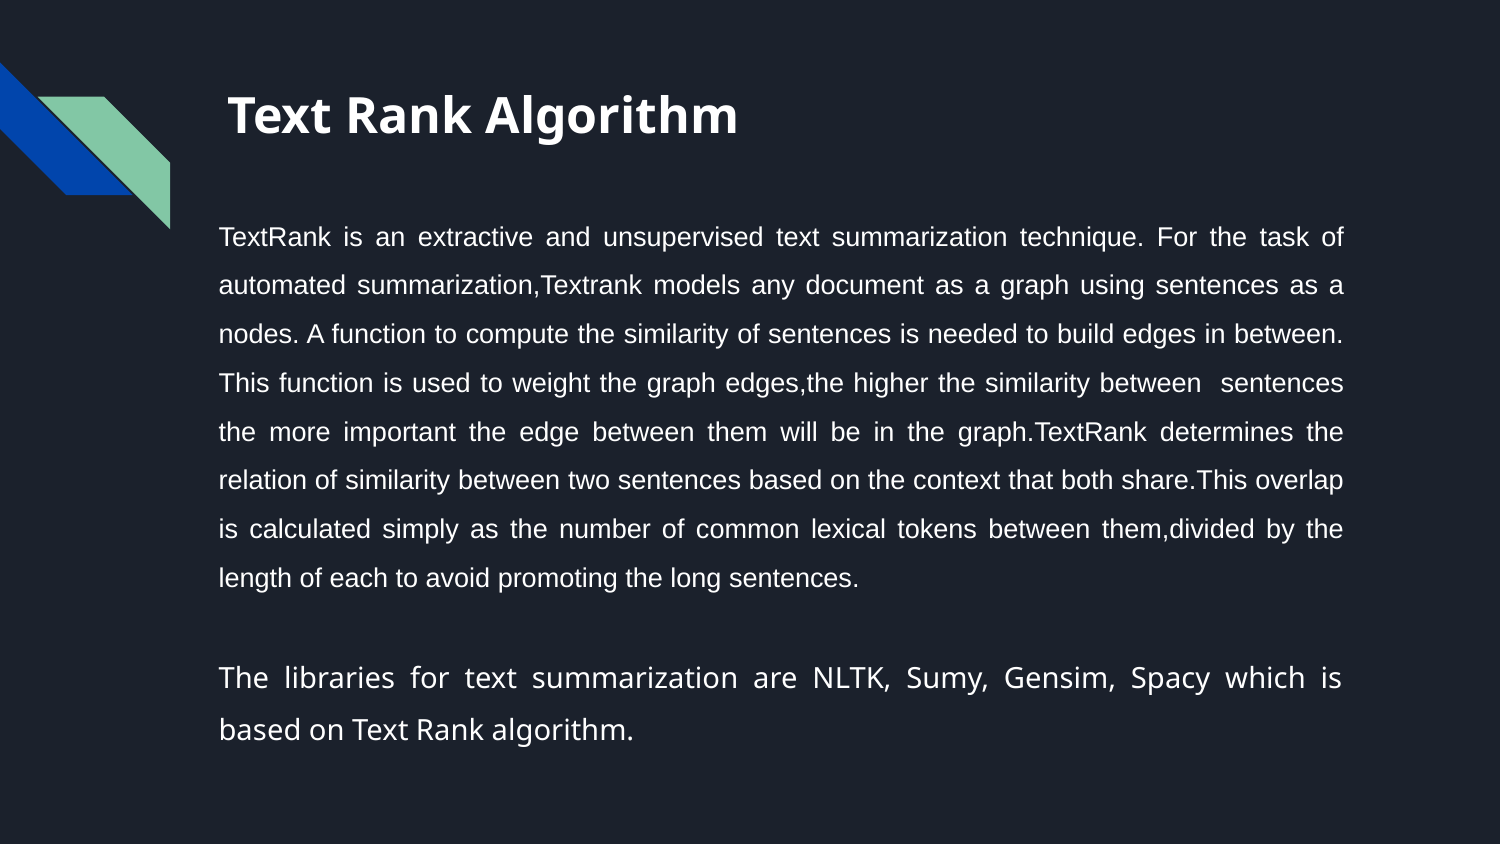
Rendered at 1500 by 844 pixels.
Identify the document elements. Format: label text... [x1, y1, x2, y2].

title Text Rank Algorithm [212, 64, 1368, 215]
list TextRank is an extractive and unsupervised text summarization technique. For the task of automated summarization,Textrank models any document as a graph using sentences as a nodes. A function to compute the similarity of sentences is needed to build edges in between. This function is used to weight the graph edges,the higher the similarity between sentences the more important the edge between them will be in the graph.TextRank determines the relation of similarity between two sentences based on the context that both share.This overlap is calculated simply as the number of common lexical tokens between them,divided by the length of each to avoid promoting the long sentences. The libraries for text summarization are NLTK, Sumy, Gensim, Spacy which is based on Text Rank algorithm. [203, 188, 1359, 737]
